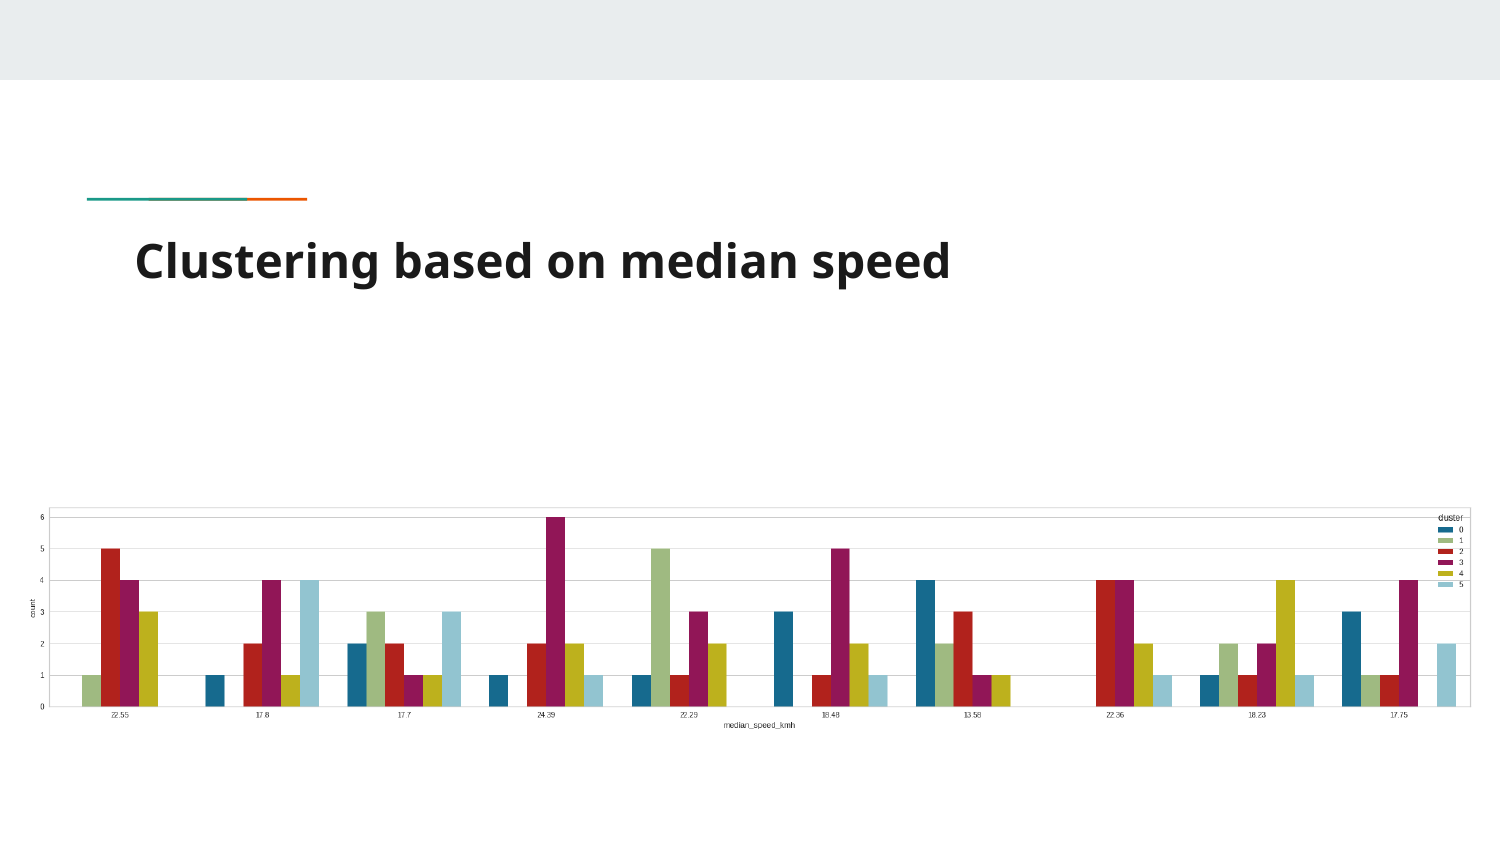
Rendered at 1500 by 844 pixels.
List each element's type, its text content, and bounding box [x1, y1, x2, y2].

title Clustering based on median speed [119, 216, 1381, 305]
picture [24, 502, 1476, 734]
